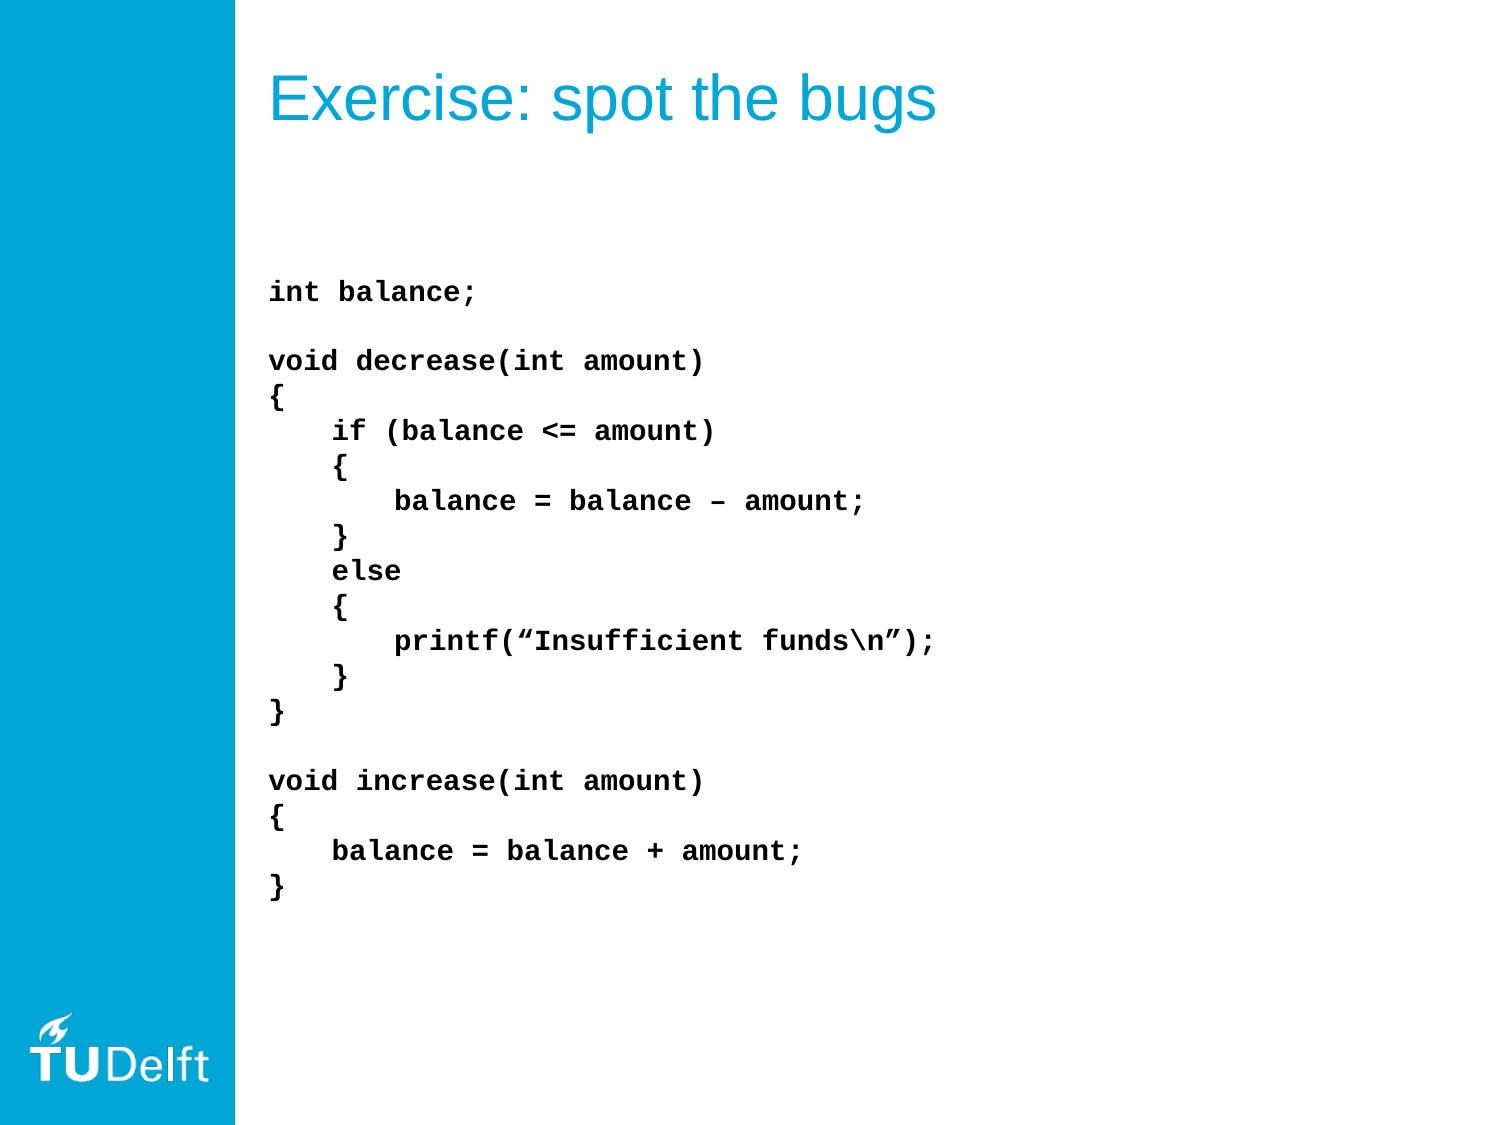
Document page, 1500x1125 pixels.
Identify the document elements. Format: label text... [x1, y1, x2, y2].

list int balance; void decrease(int amount) { if (balance <= amount) { balance = balance – amount; } else { printf(“Insufficient funds\n”); } } void increase(int amount) { balance = balance + amount; } [268, 271, 1423, 1061]
title Exercise: spot the bugs [268, 55, 1423, 231]
